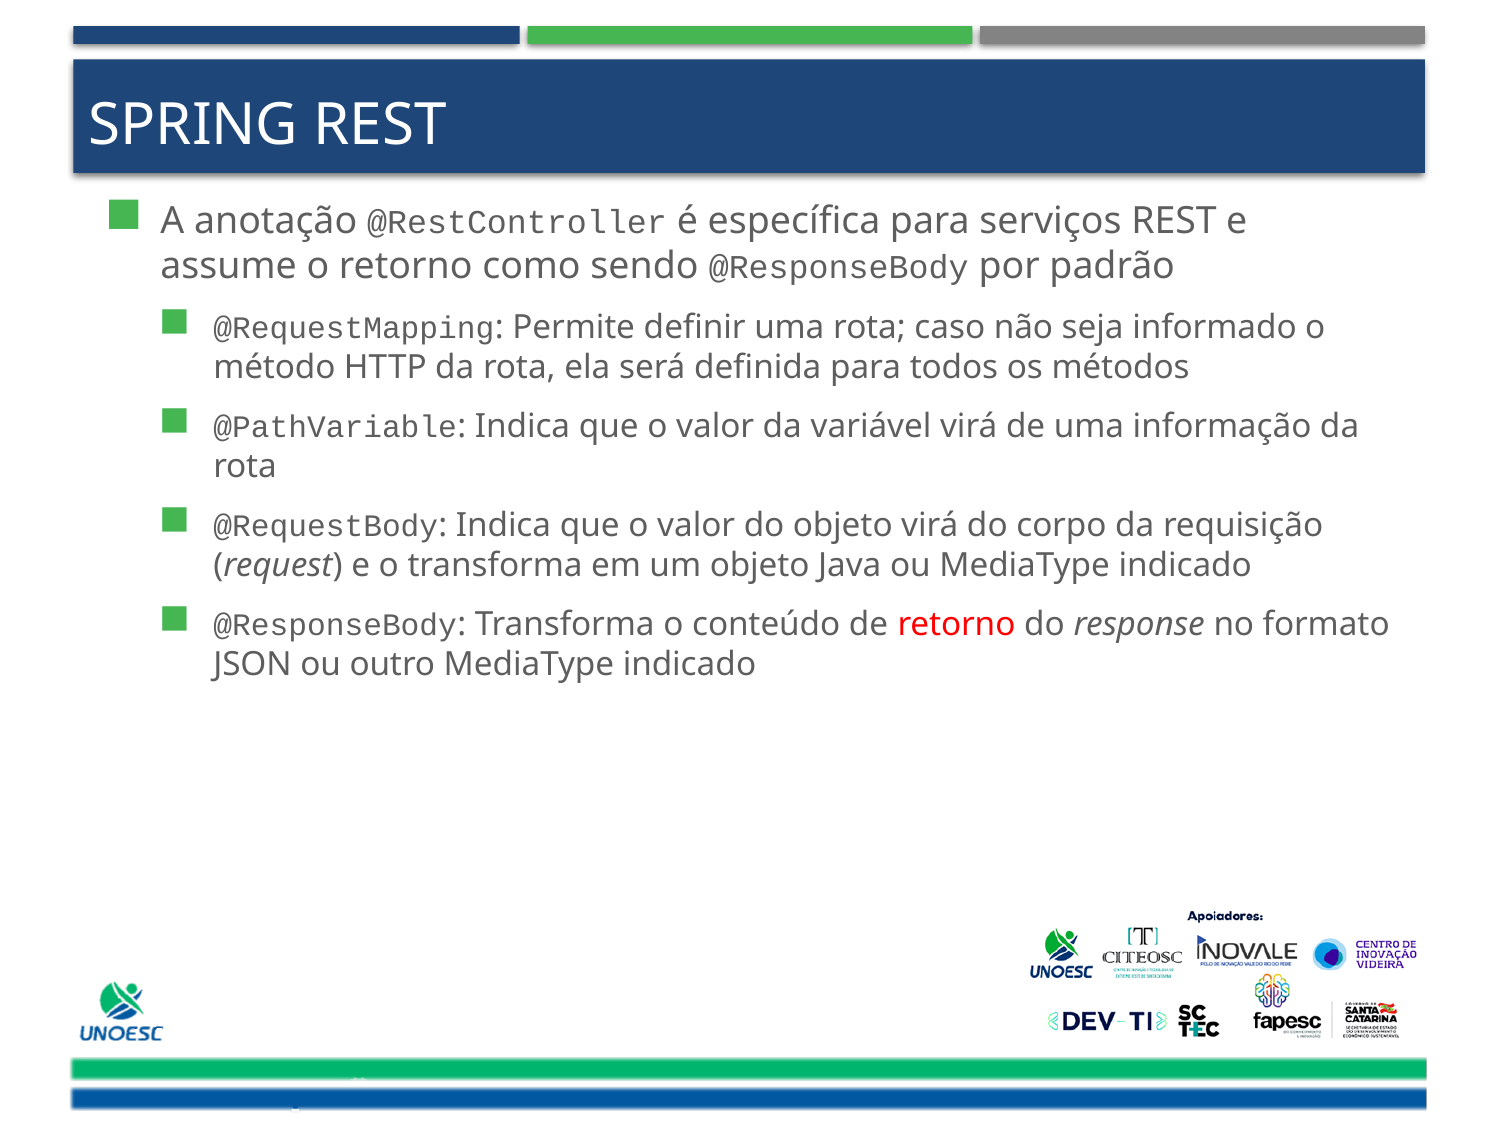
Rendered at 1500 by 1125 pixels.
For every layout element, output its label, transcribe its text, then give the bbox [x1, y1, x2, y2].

title Spring REST [73, 59, 1406, 164]
list A anotação @RestController é específica para serviços REST e assume o retorno como sendo @ResponseBody por padrão @RequestMapping: Permite definir uma rota; caso não seja informado o método HTTP da rota, ela será definida para todos os métodos @PathVariable: Indica que o valor da variável virá de uma informação da rota @RequestBody: Indica que o valor do objeto virá do corpo da requisição (request) e o transforma em um objeto Java ou MediaType indicado @ResponseBody: Transforma o conteúdo de retorno do response no formato JSON ou outro MediaType indicado [95, 188, 1406, 962]
picture [23, 200, 1500, 1125]
